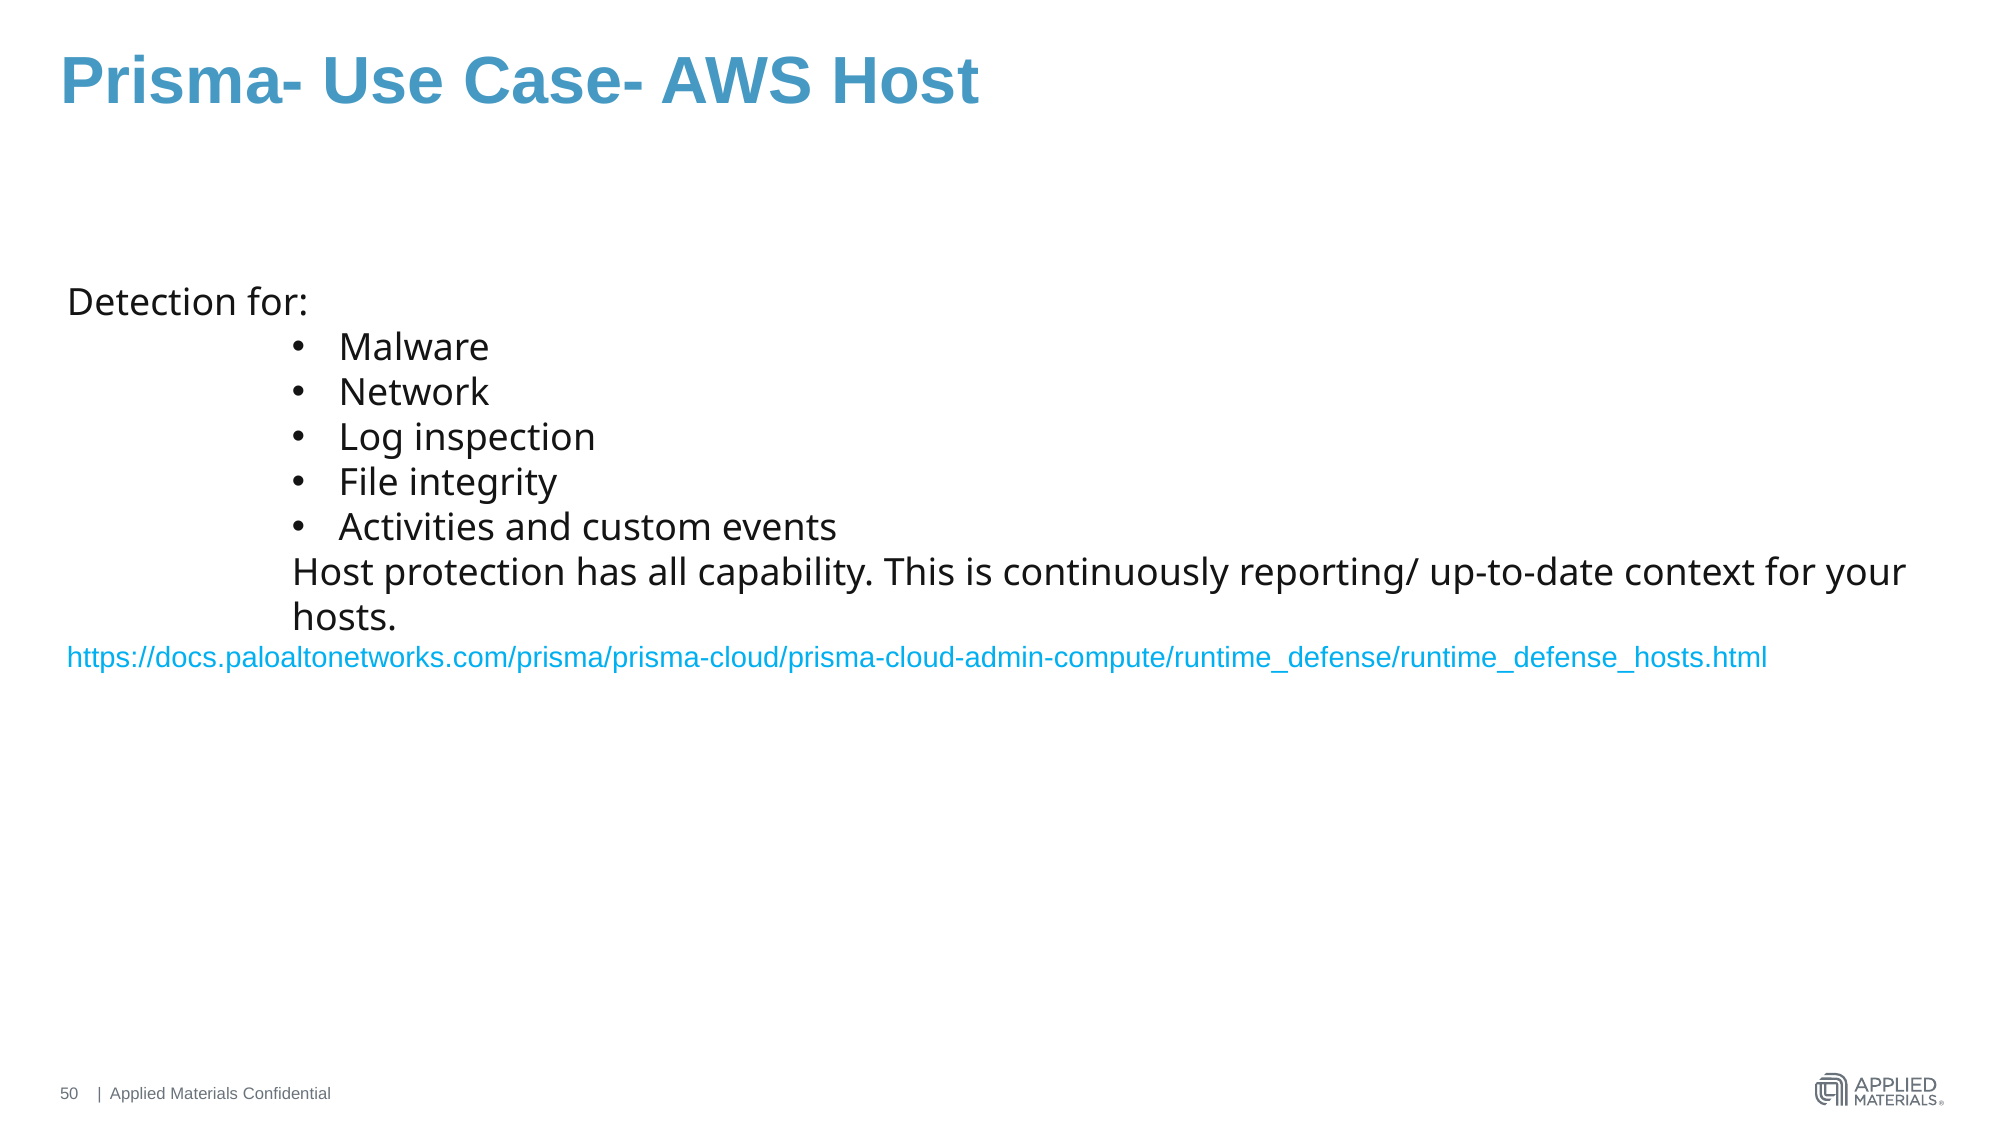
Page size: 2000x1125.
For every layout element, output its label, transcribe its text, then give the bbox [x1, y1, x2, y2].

text_box Detection for: Malware Network Log inspection File integrity Activities and custom events Host protection has all capability. This is continuously reporting/ up-to-date context for your hosts. https://docs.paloaltonetworks.com/prisma/prisma-cloud/prisma-cloud-admin-compute/runtime_defense/runtime_defense_hosts.html [52, 270, 2000, 681]
slide_number 50 [45, 1078, 165, 1106]
title Prisma- Use Case- AWS Host [45, 29, 1925, 126]
